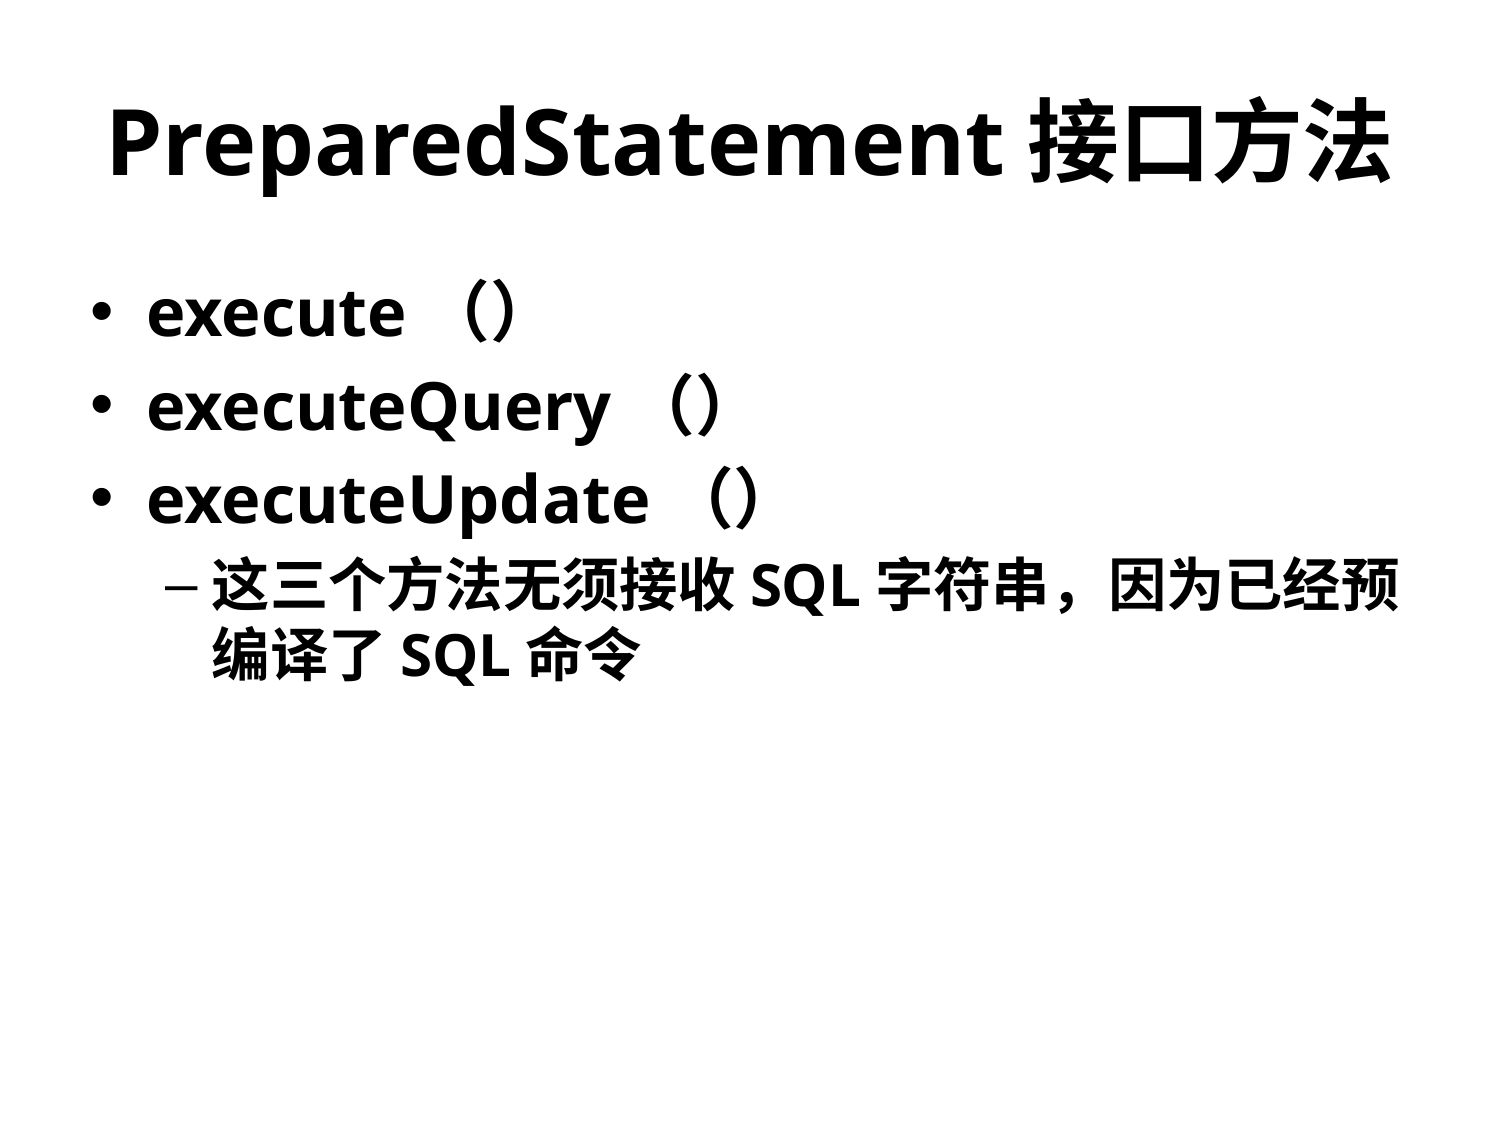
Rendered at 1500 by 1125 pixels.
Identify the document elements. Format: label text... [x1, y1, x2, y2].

title PreparedStatement接口方法 [75, 45, 1425, 233]
list execute（） executeQuery（） executeUpdate（） 这三个方法无须接收SQL字符串，因为已经预编译了SQL命令 [75, 262, 1425, 1005]
